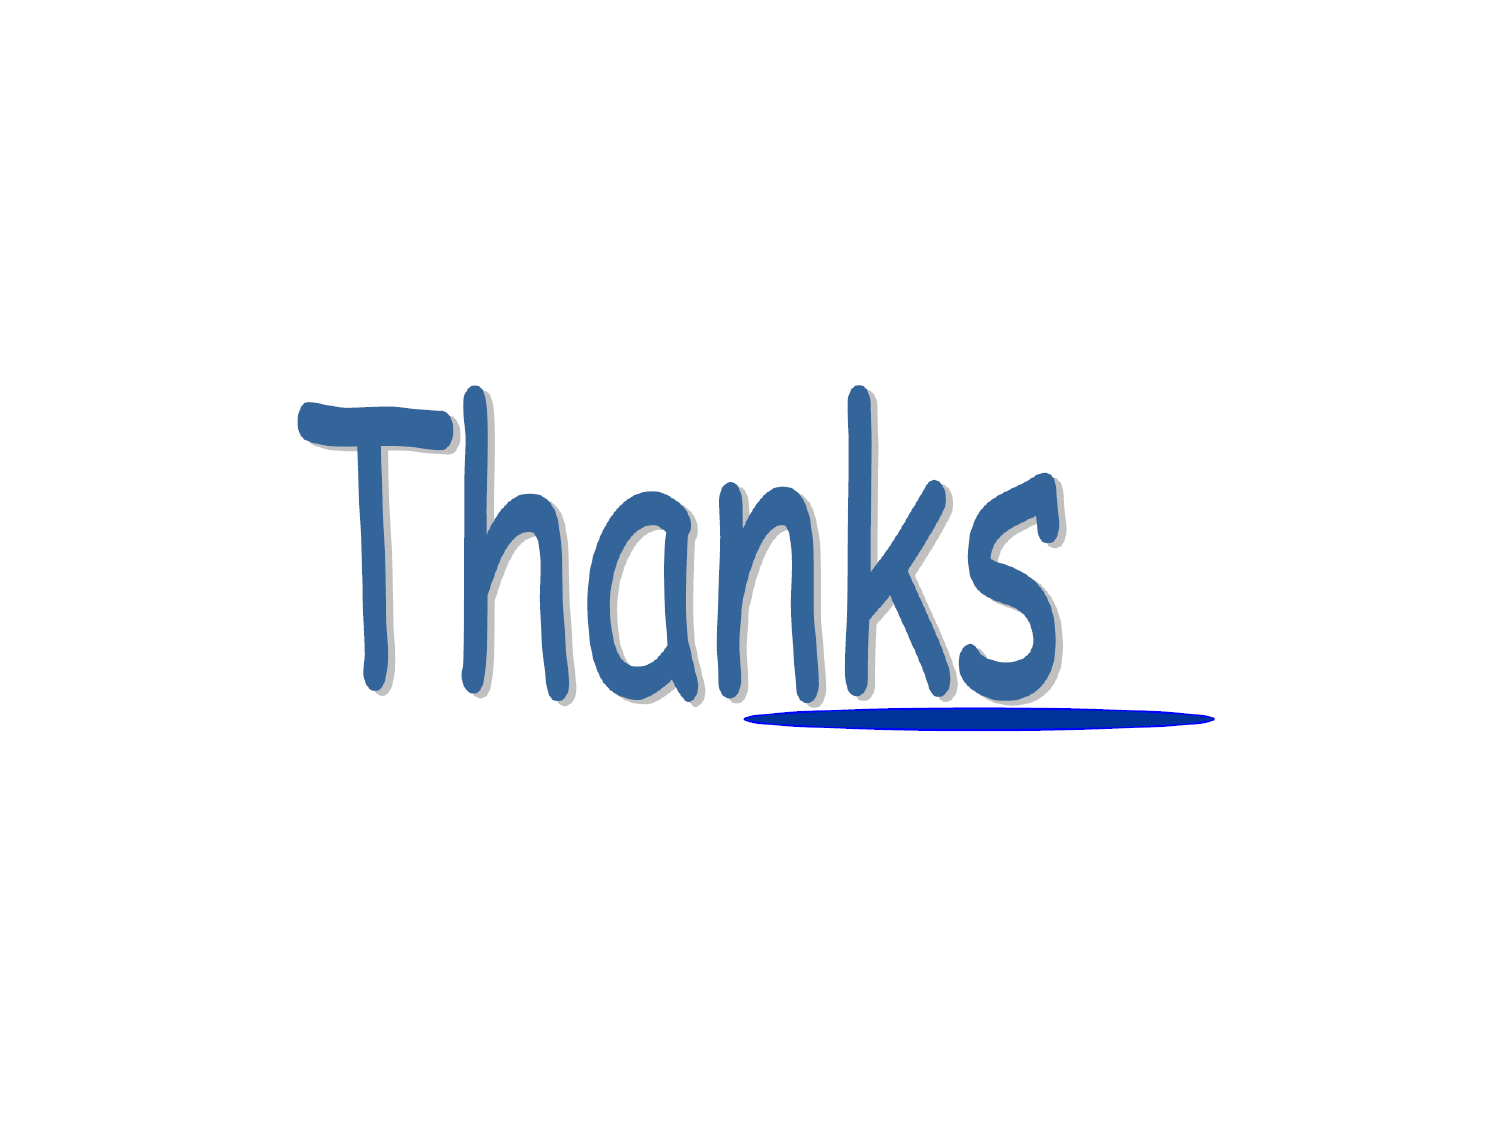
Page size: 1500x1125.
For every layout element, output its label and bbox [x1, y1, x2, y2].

picture [287, 351, 1238, 738]
